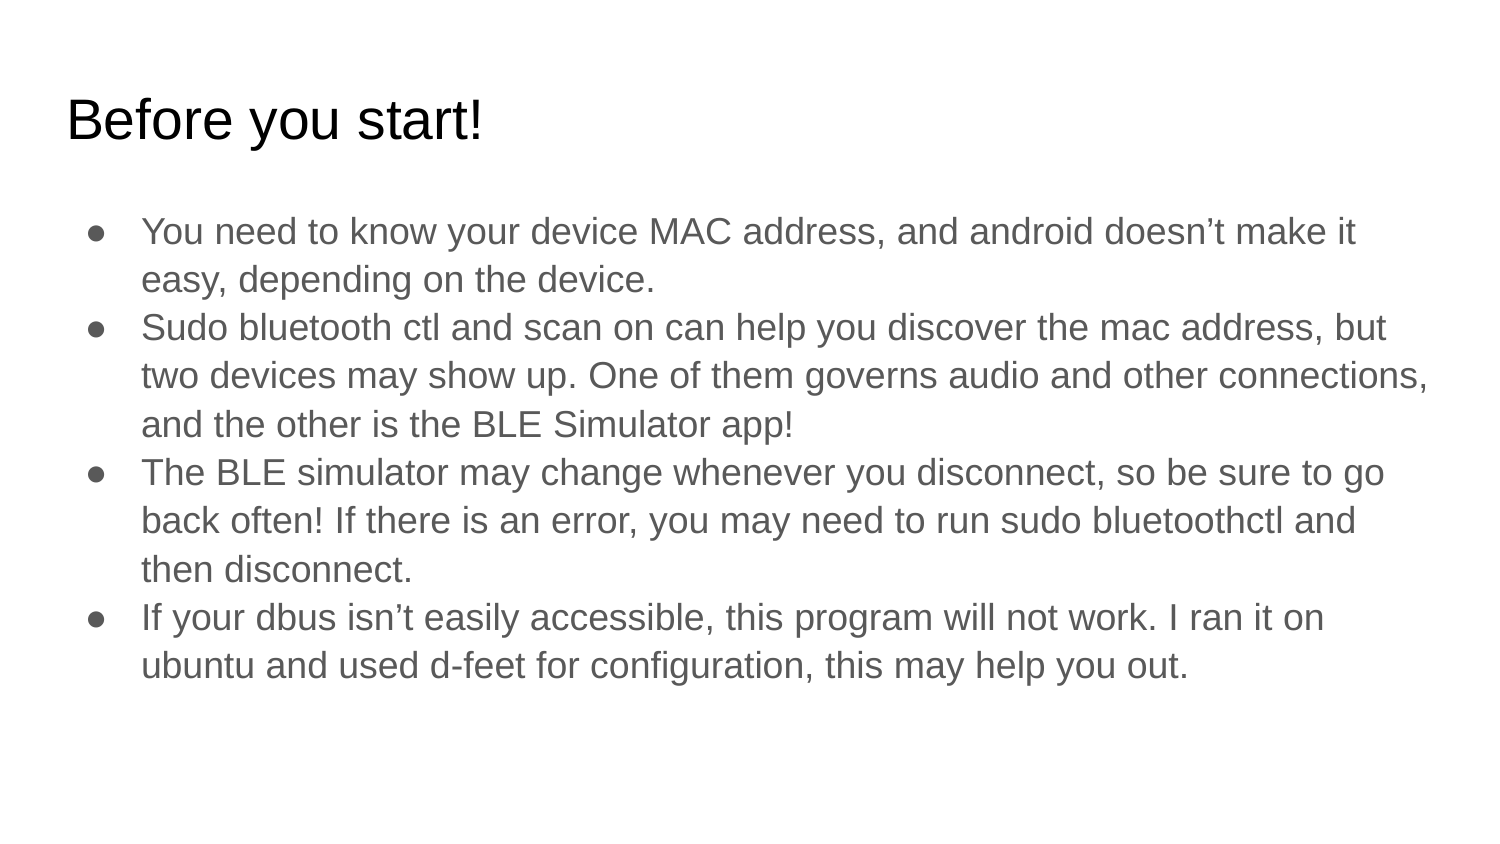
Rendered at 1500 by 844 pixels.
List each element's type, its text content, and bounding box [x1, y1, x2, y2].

list You need to know your device MAC address, and android doesn’t make it easy, depending on the device. Sudo bluetooth ctl and scan on can help you discover the mac address, but two devices may show up. One of them governs audio and other connections, and the other is the BLE Simulator app! The BLE simulator may change whenever you disconnect, so be sure to go back often! If there is an error, you may need to run sudo bluetoothctl and then disconnect. If your dbus isn’t easily accessible, this program will not work. I ran it on ubuntu and used d-feet for configuration, this may help you out. [51, 189, 1449, 750]
title Before you start! [51, 72, 1449, 167]
